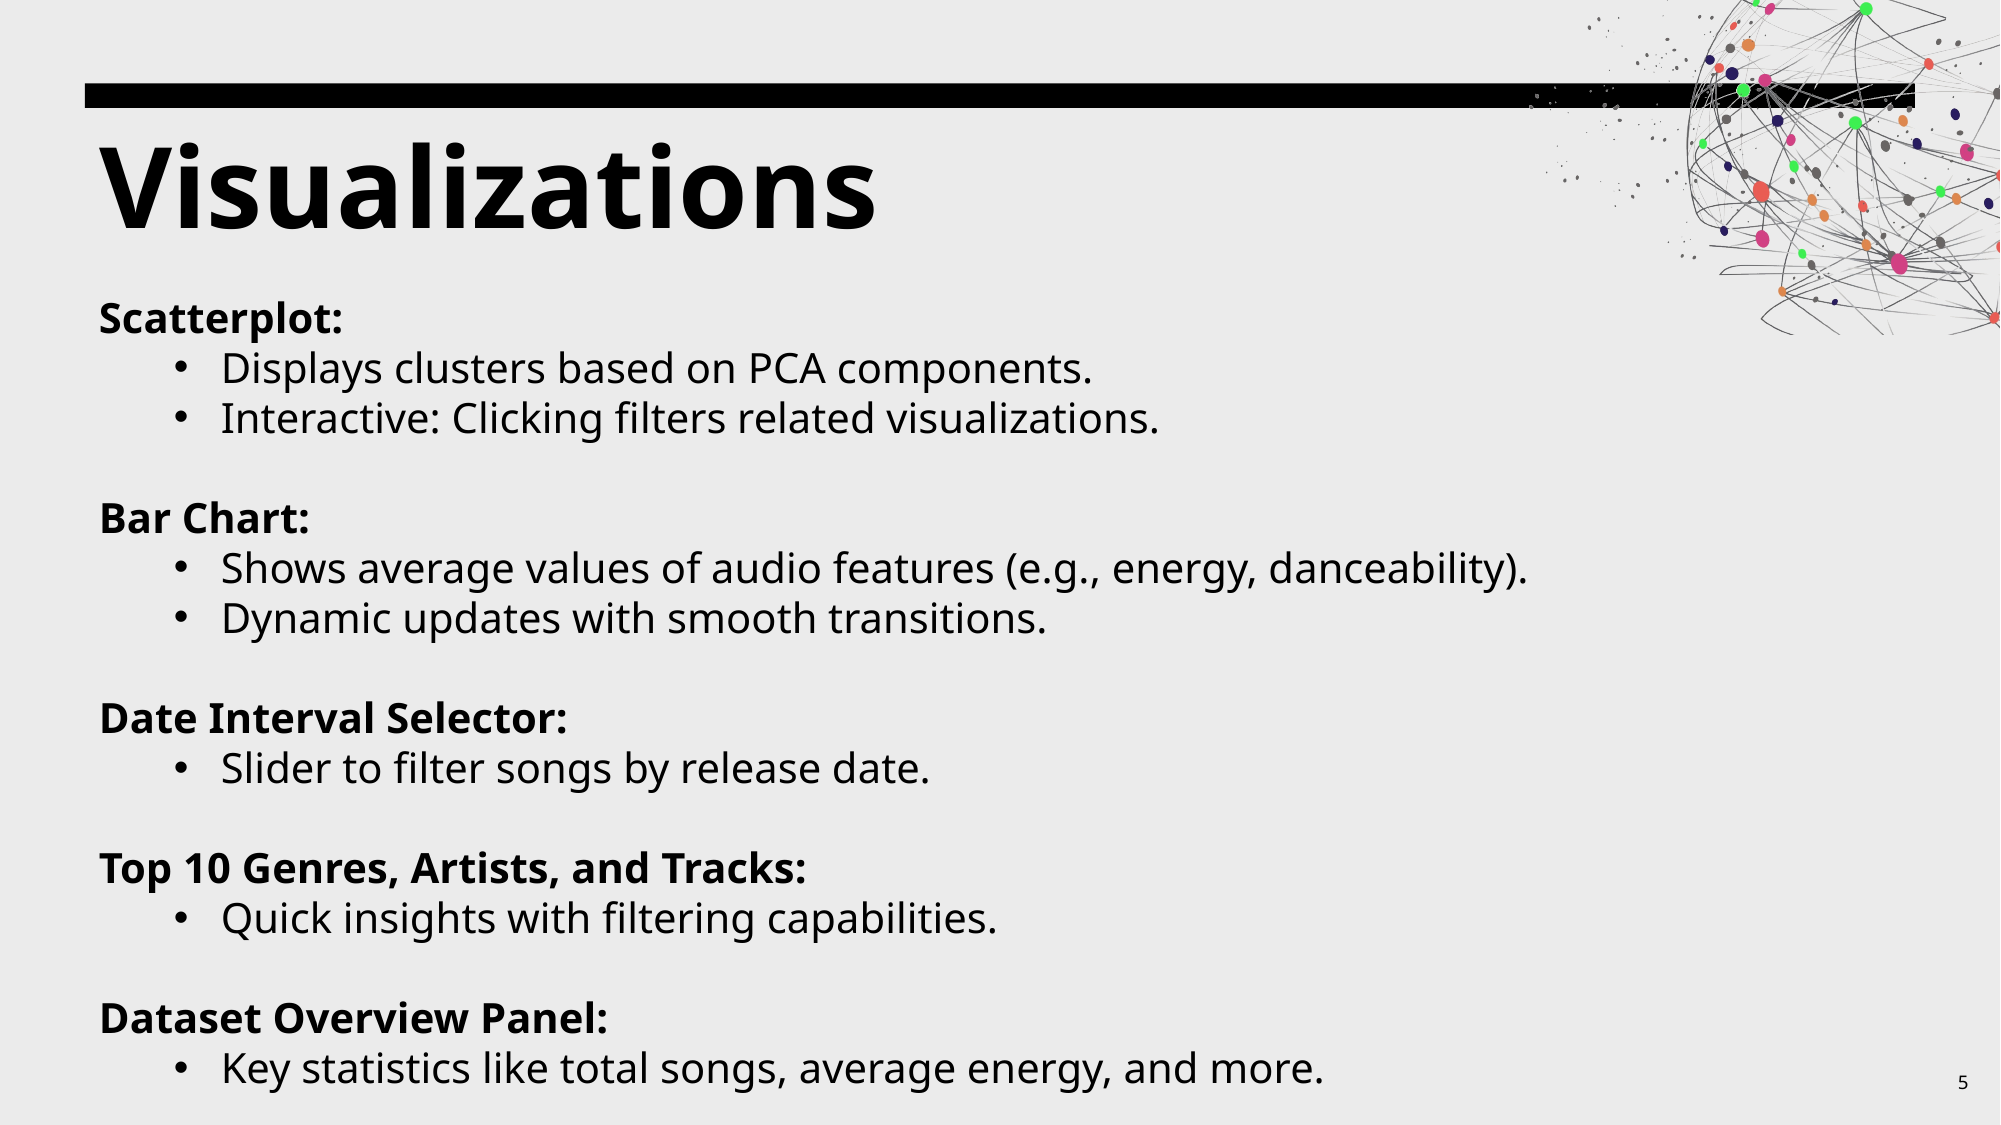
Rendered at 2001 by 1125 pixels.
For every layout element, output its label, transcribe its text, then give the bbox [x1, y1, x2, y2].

slide_number 5 [1879, 1053, 1984, 1114]
text_box Scatterplot: Displays clusters based on PCA components. Interactive: Clicking filters related visualizations. Bar Chart: Shows average values of audio features (e.g., energy, danceability). Dynamic updates with smooth transitions. Date Interval Selector: Slider to filter songs by release date. Top 10 Genres, Artists, and Tracks: Quick insights with filtering capabilities. Dataset Overview Panel: Key statistics like total songs, average energy, and more. [84, 284, 1696, 1125]
title Visualizations [84, 108, 1404, 284]
picture [1404, 0, 2000, 335]
